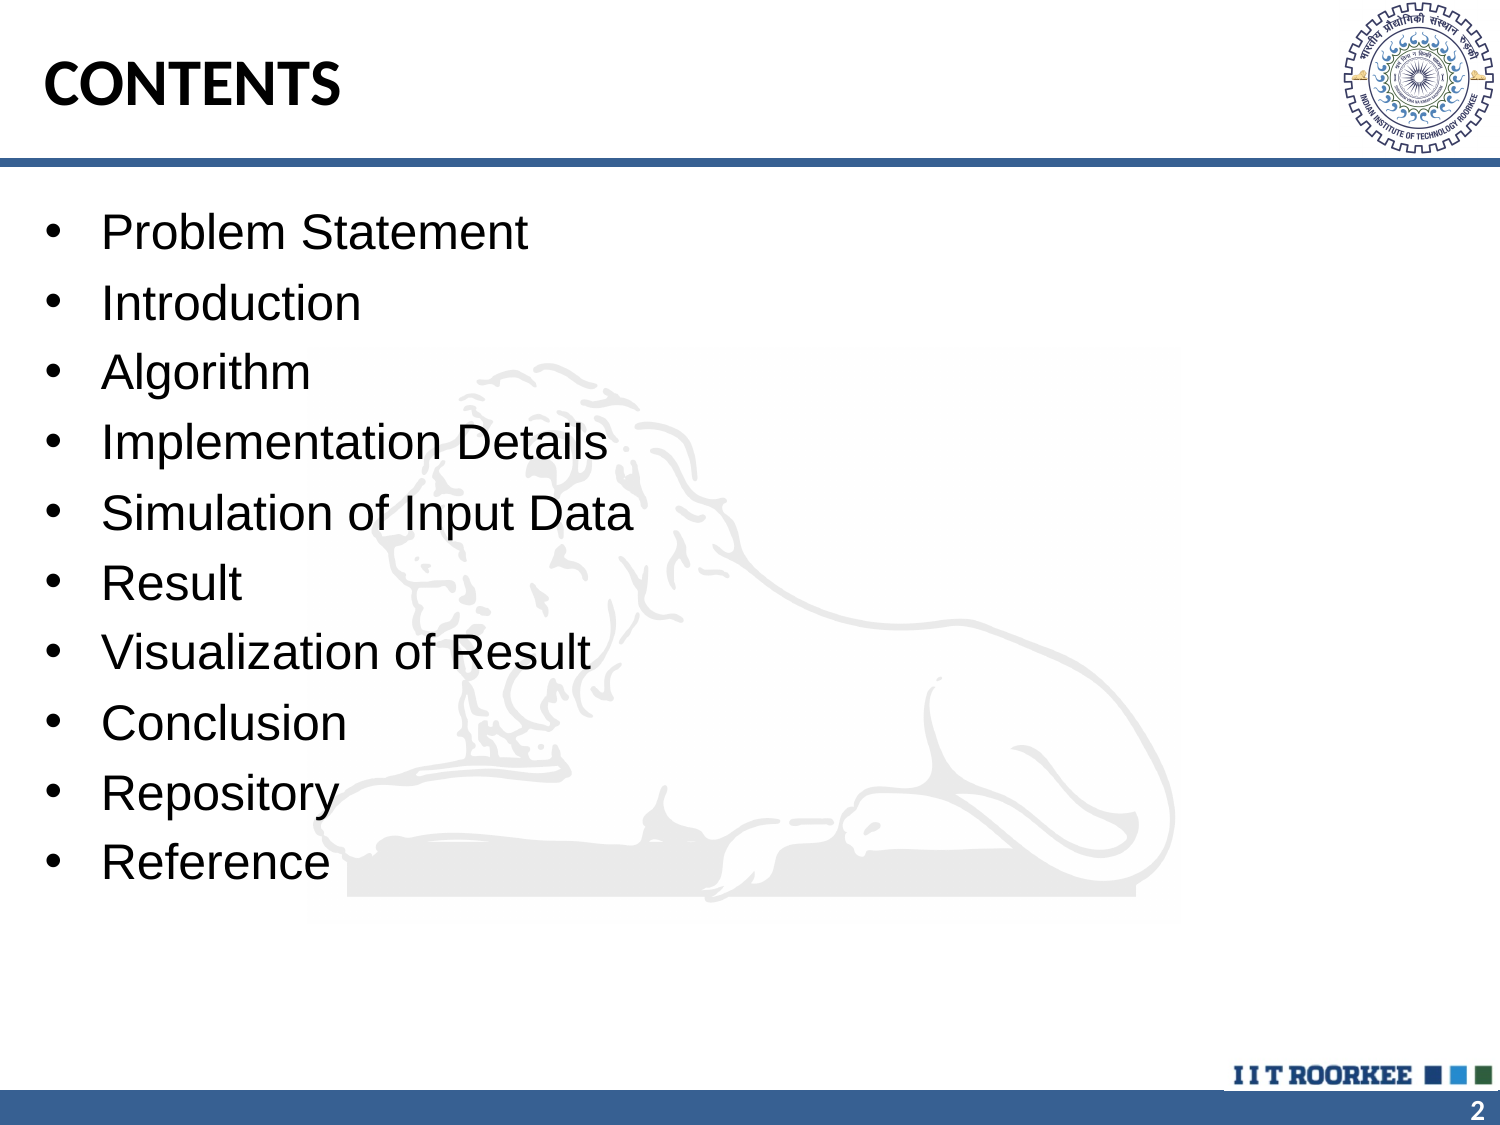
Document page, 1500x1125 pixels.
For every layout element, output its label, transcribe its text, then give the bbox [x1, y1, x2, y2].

title CONTENTS [29, 33, 1185, 125]
list Problem Statement Introduction Algorithm Implementation Details Simulation of Input Data Result Visualization of Result Conclusion Repository Reference [29, 192, 1468, 1050]
picture [1339, 0, 1500, 158]
picture [1224, 1057, 1498, 1091]
